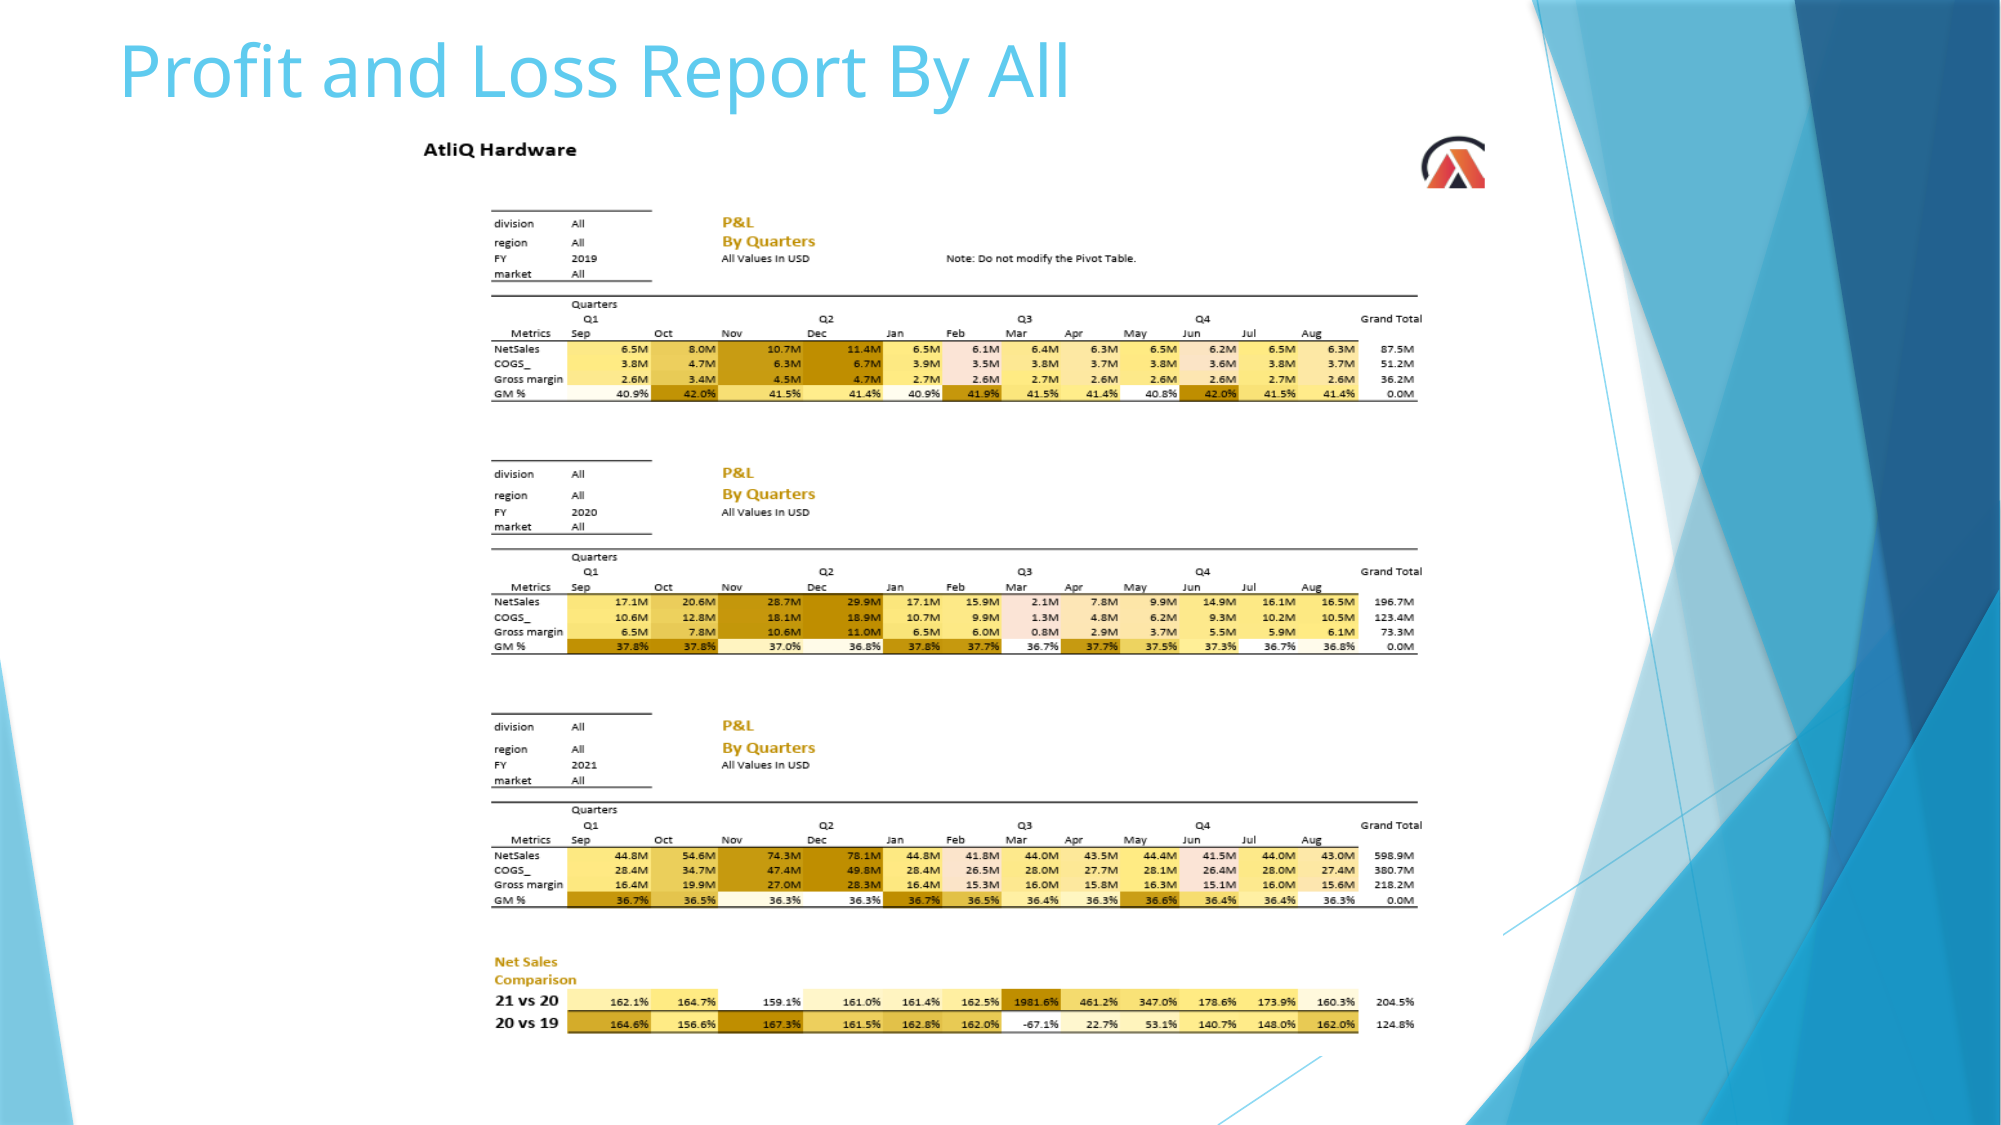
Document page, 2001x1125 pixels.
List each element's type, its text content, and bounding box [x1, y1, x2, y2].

title Profit and Loss Report By All [103, 18, 1514, 120]
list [346, 119, 1504, 1057]
